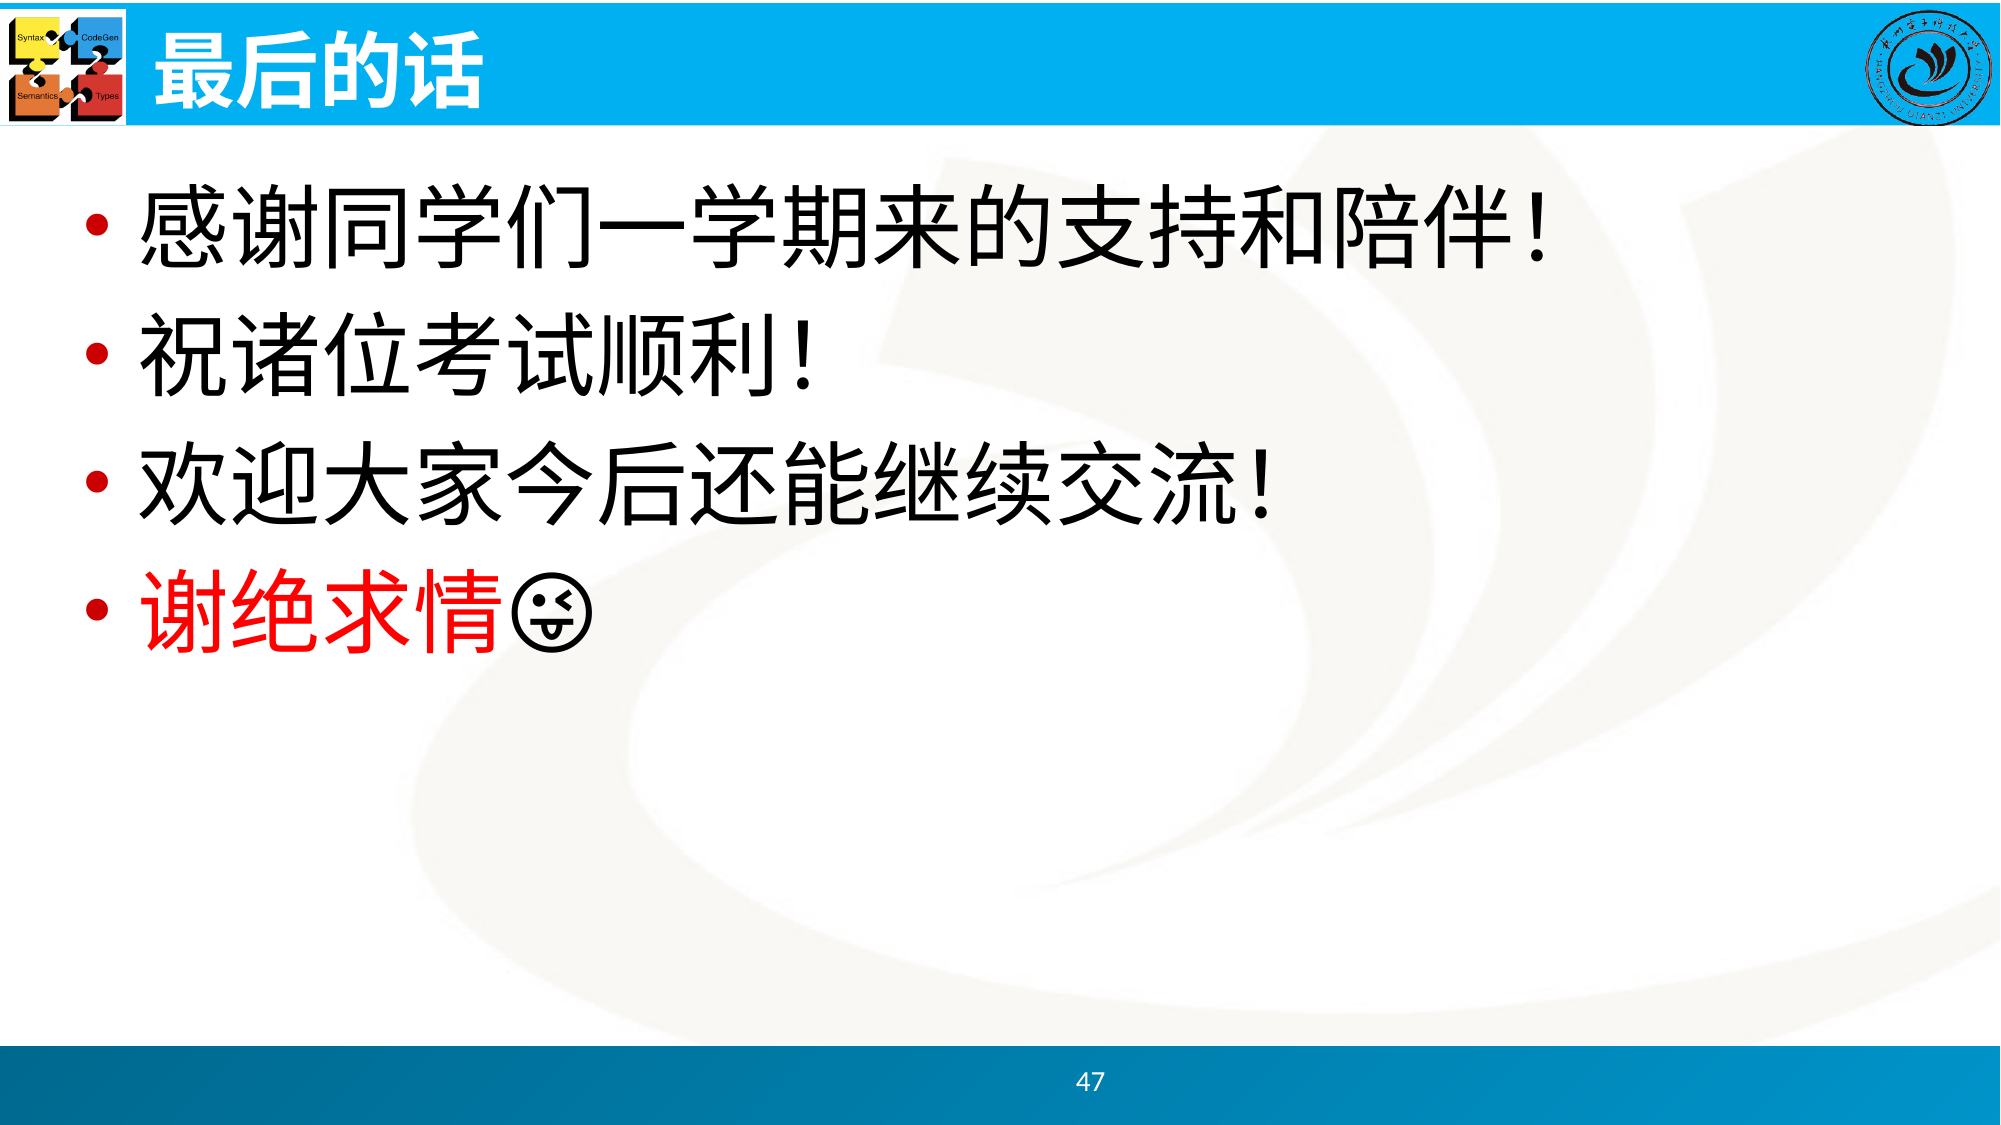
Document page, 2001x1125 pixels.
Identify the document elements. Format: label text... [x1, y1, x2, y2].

list 感谢同学们一学期来的支持和陪伴！ 祝诸位考试顺利！ 欢迎大家今后还能继续交流！ 谢绝求情😜 [66, 162, 1934, 980]
slide_number 47 [873, 1042, 1308, 1118]
title 最后的话 [137, 6, 1934, 126]
